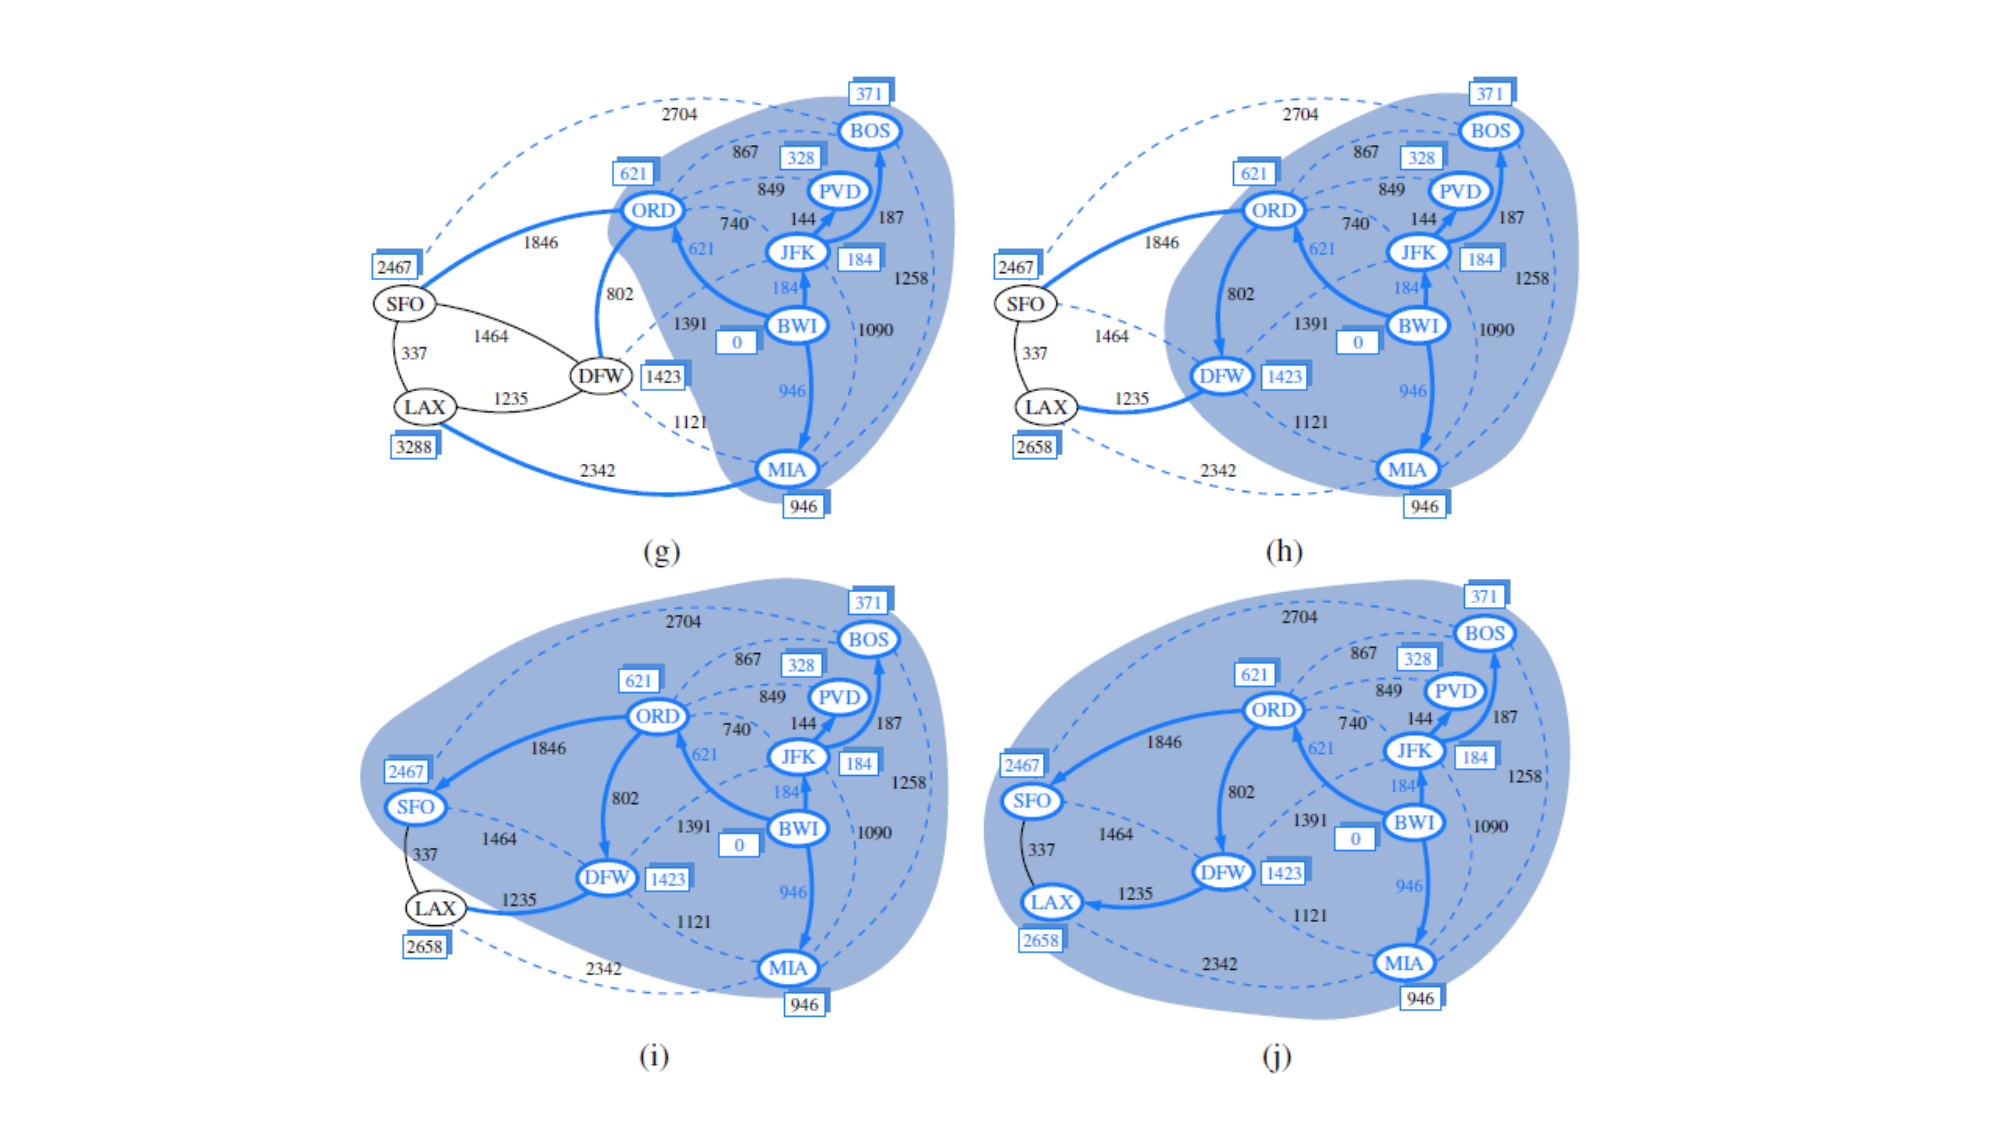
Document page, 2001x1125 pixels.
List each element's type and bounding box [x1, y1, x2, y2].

picture [344, 69, 1619, 1086]
